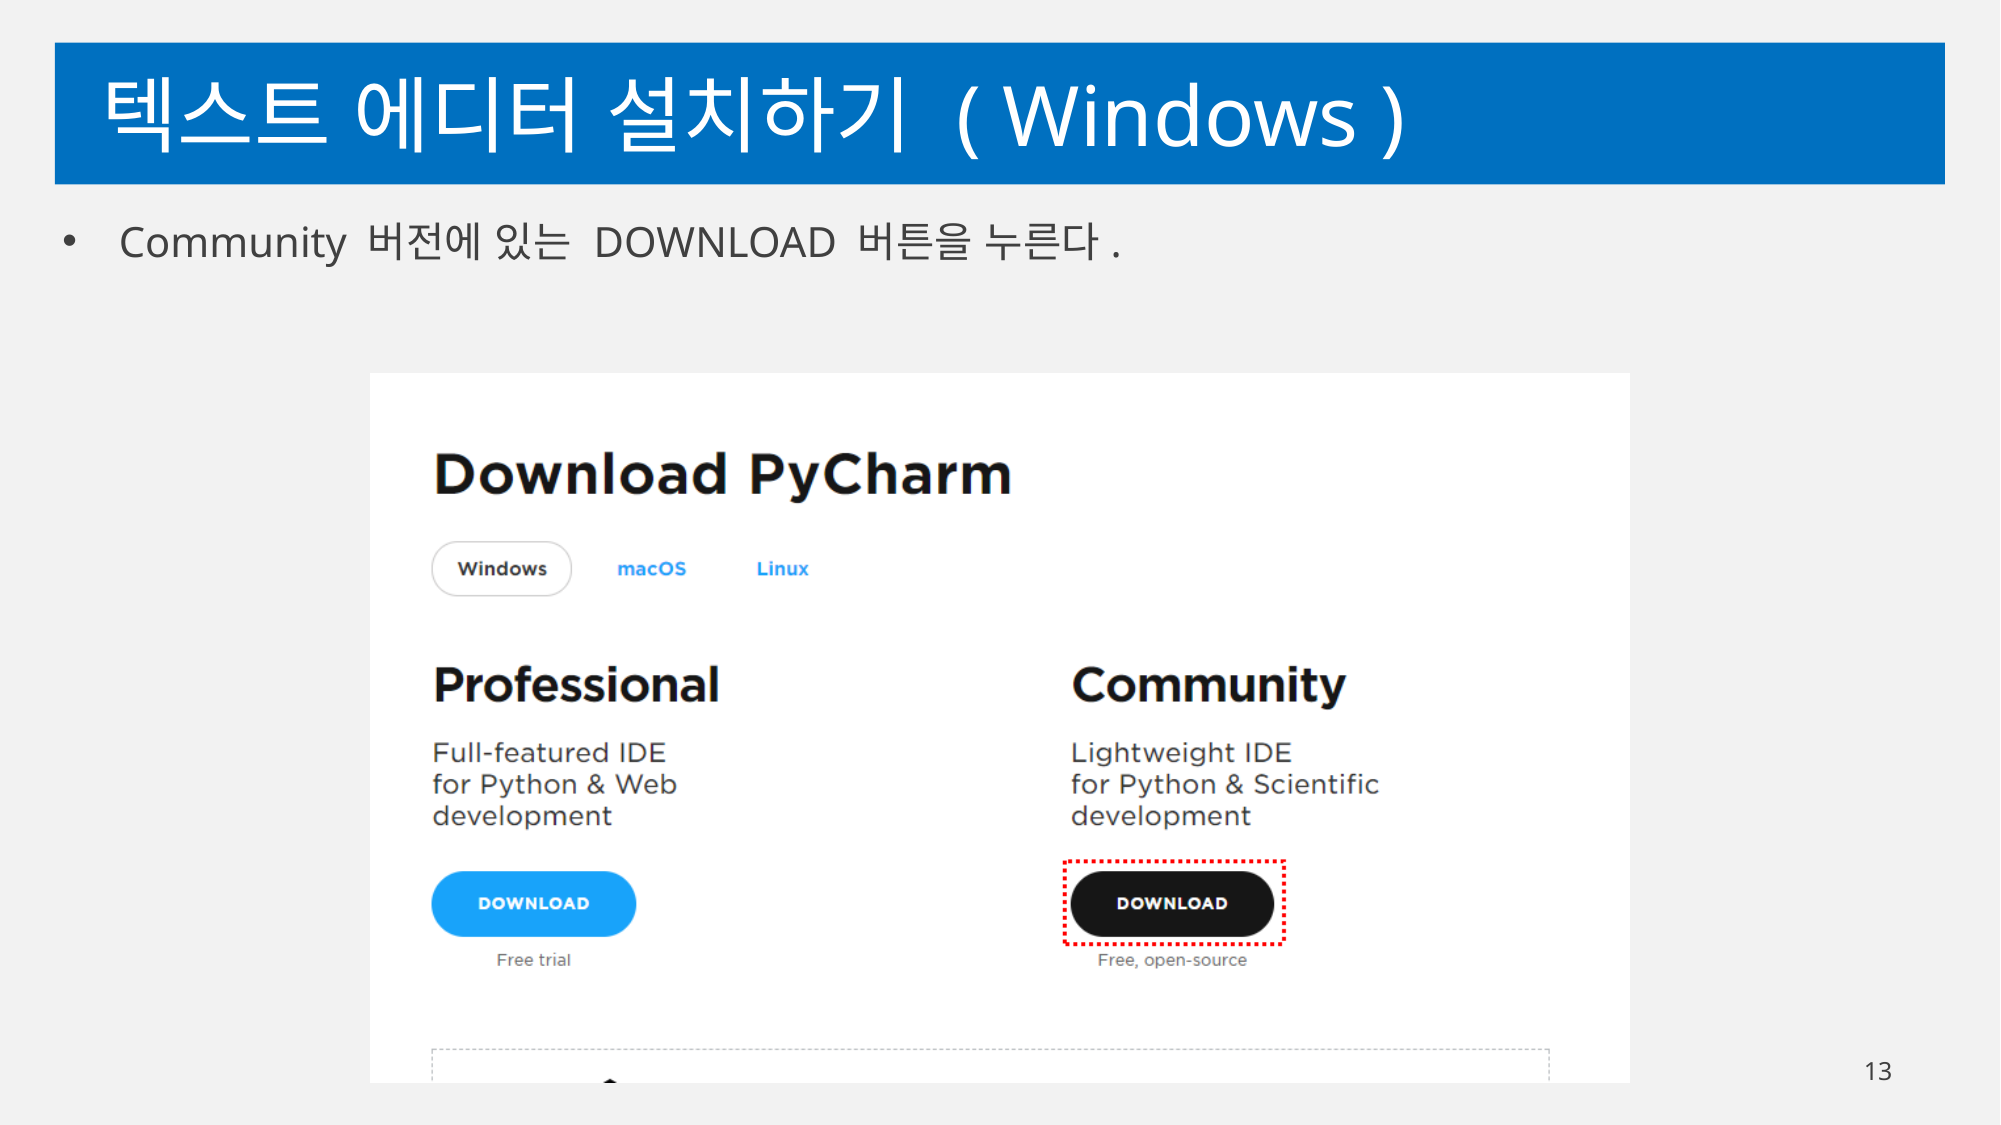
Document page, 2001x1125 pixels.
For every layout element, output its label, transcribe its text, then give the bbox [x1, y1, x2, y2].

title 텍스트 에디터 설치하기 ( Windows ) [54, 42, 1946, 185]
slide_number 13 [1852, 1049, 1901, 1096]
picture [369, 373, 1631, 1083]
list Community 버전에 있는 DOWNLOAD 버튼을 누른다. [54, 207, 1946, 1000]
